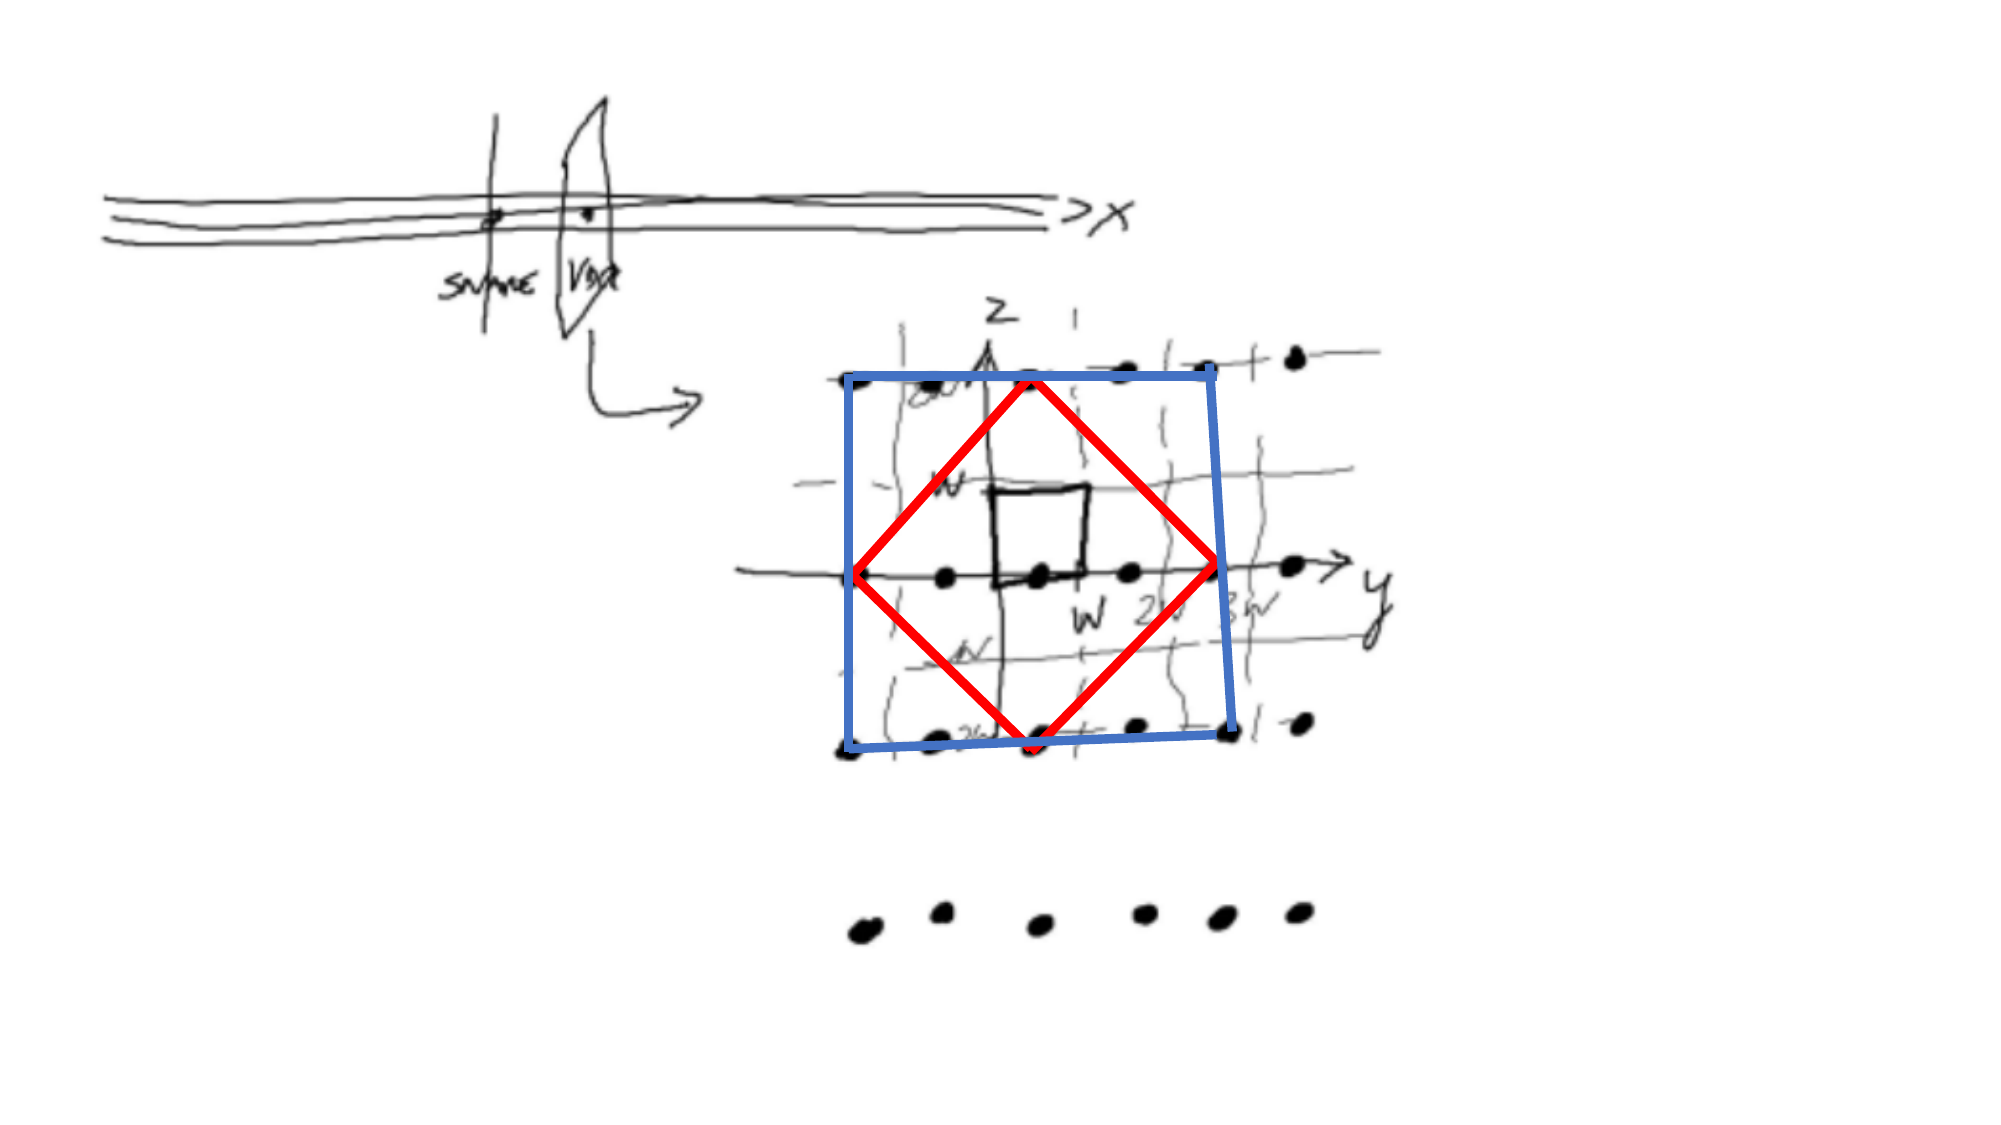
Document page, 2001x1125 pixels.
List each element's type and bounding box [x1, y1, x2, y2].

text_box [852, 377, 1031, 575]
text_box [1209, 363, 1233, 732]
picture [57, 47, 1502, 1066]
text_box [1031, 562, 1217, 734]
text_box [849, 734, 1217, 749]
text_box [852, 575, 1031, 734]
text_box [1031, 377, 1209, 562]
